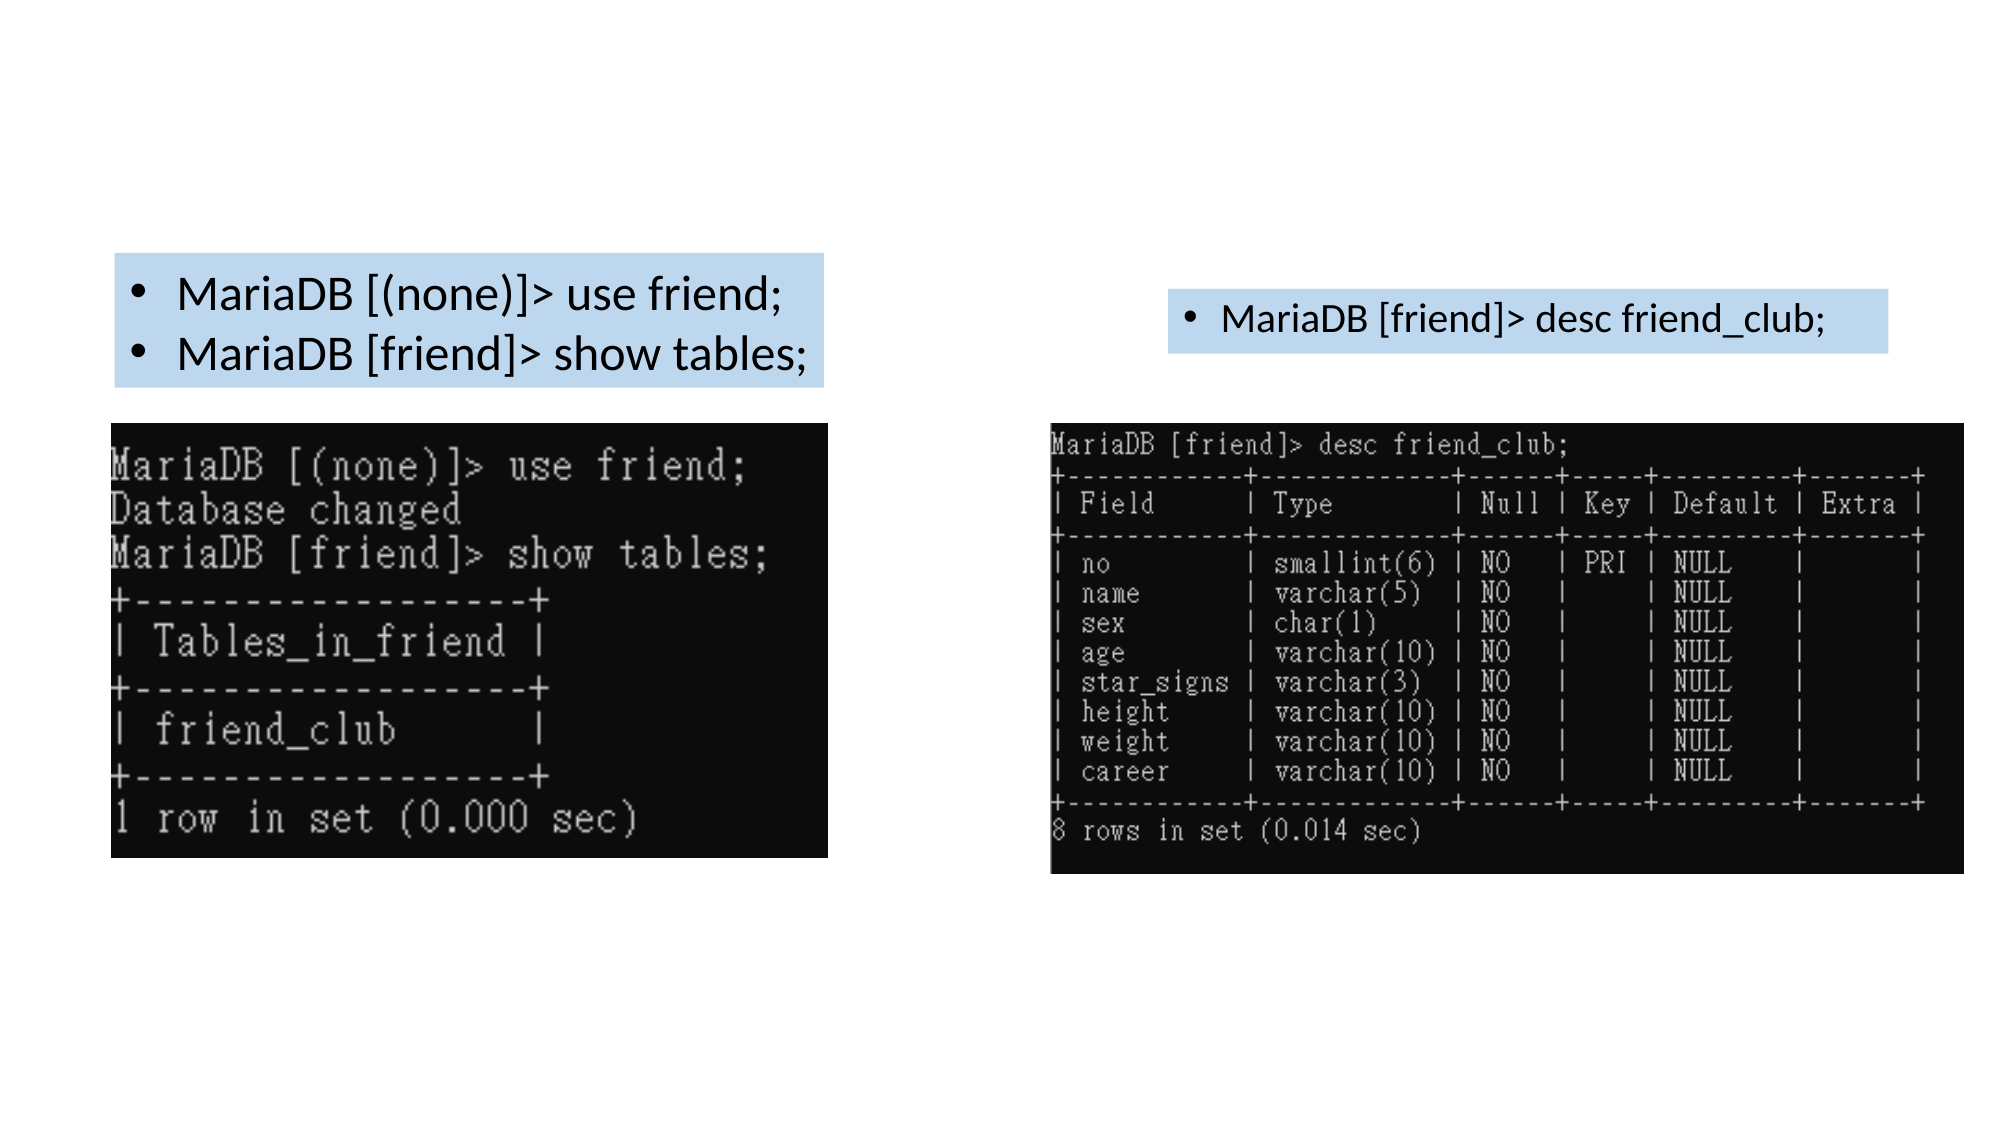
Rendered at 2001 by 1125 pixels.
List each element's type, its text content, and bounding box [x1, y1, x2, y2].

picture [1050, 423, 1964, 874]
list MariaDB [friend]> desc friend_club; [1168, 288, 1889, 354]
text_box MariaDB [(none)]> use friend; MariaDB [friend]> show tables; [114, 252, 824, 388]
picture [111, 423, 828, 859]
